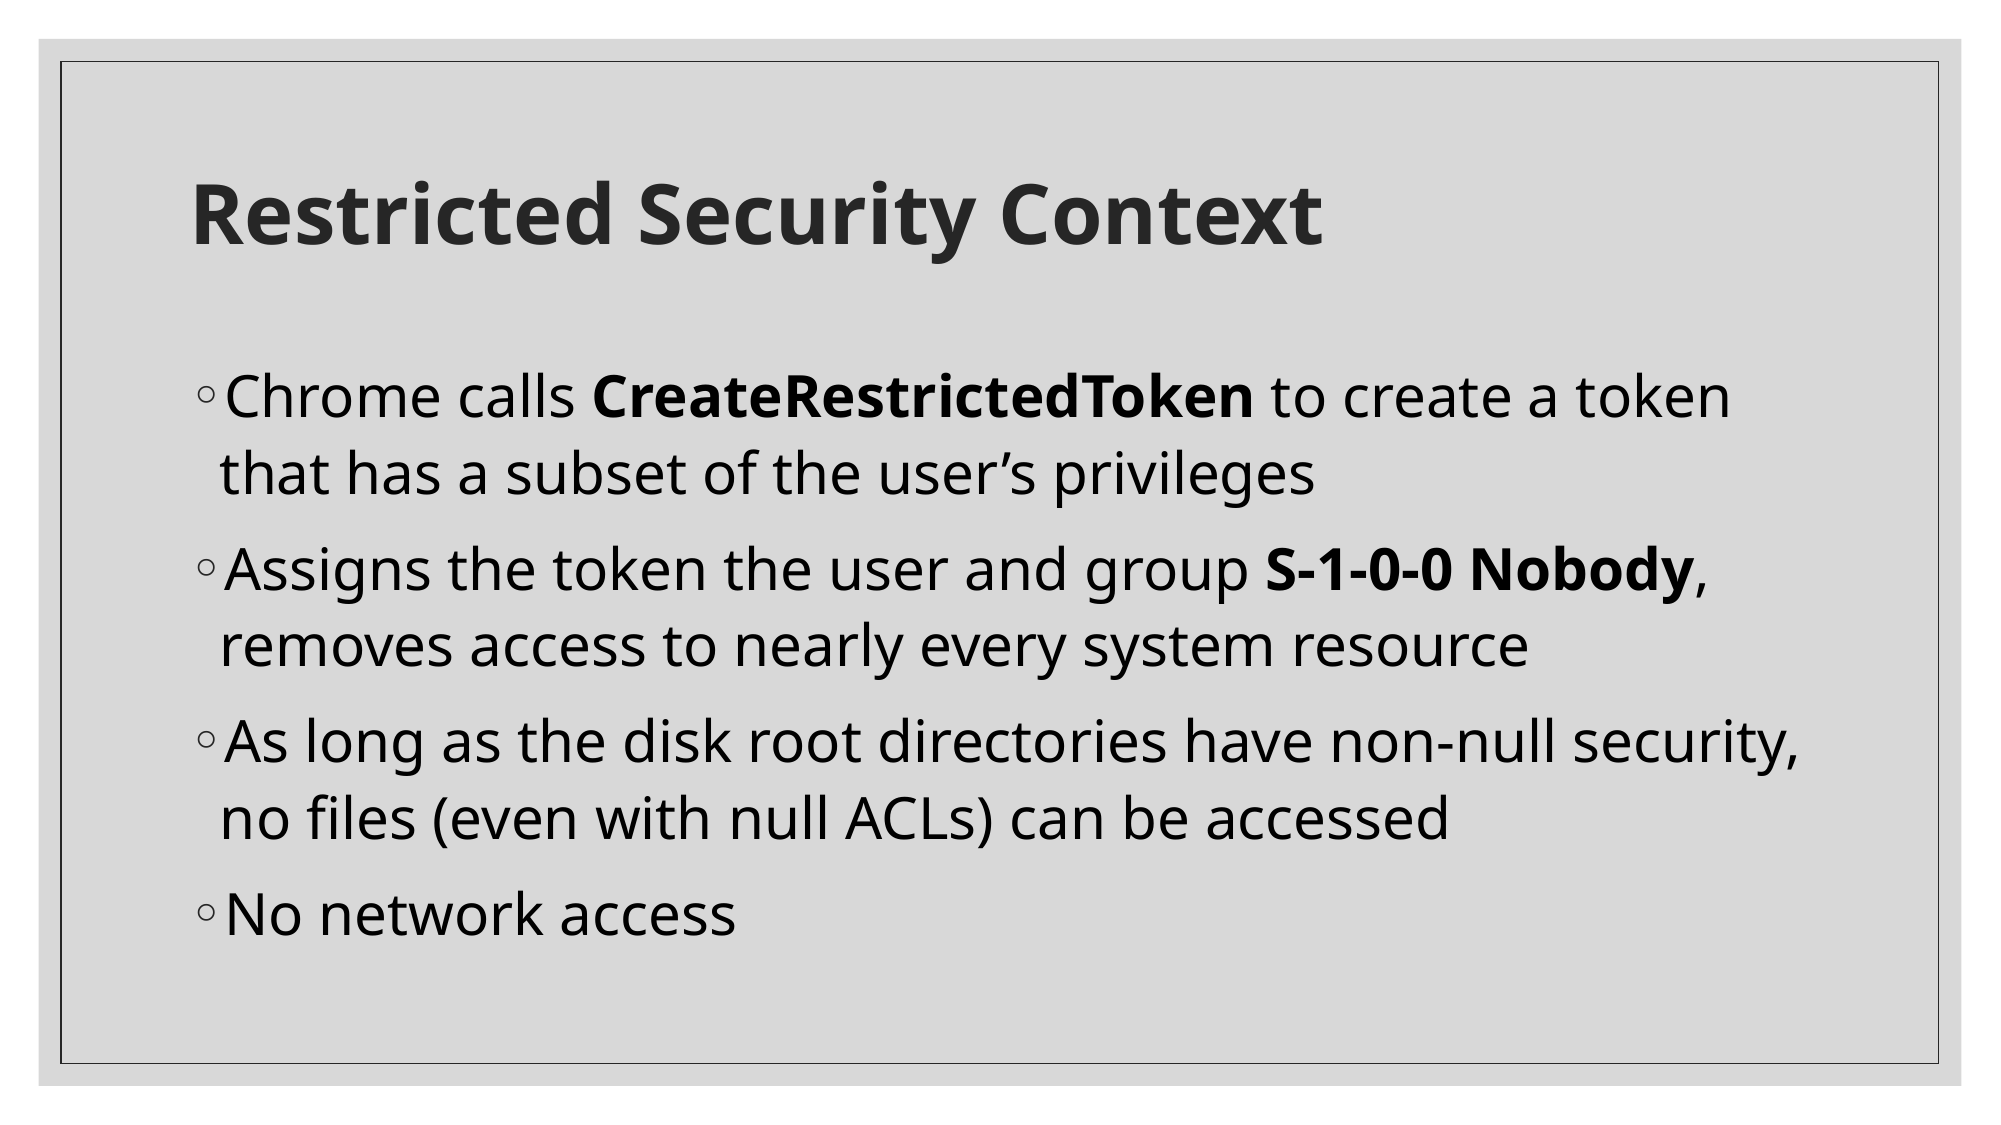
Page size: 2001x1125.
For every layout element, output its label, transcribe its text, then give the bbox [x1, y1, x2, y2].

list Chrome calls CreateRestrictedToken to create a token that has a subset of the user’s privileges Assigns the token the user and group S-1-0-0 Nobody, removes access to nearly every system resource As long as the disk root directories have non-null security, no files (even with null ACLs) can be accessed No network access [174, 345, 1825, 977]
title Restricted Security Context [174, 105, 1825, 331]
